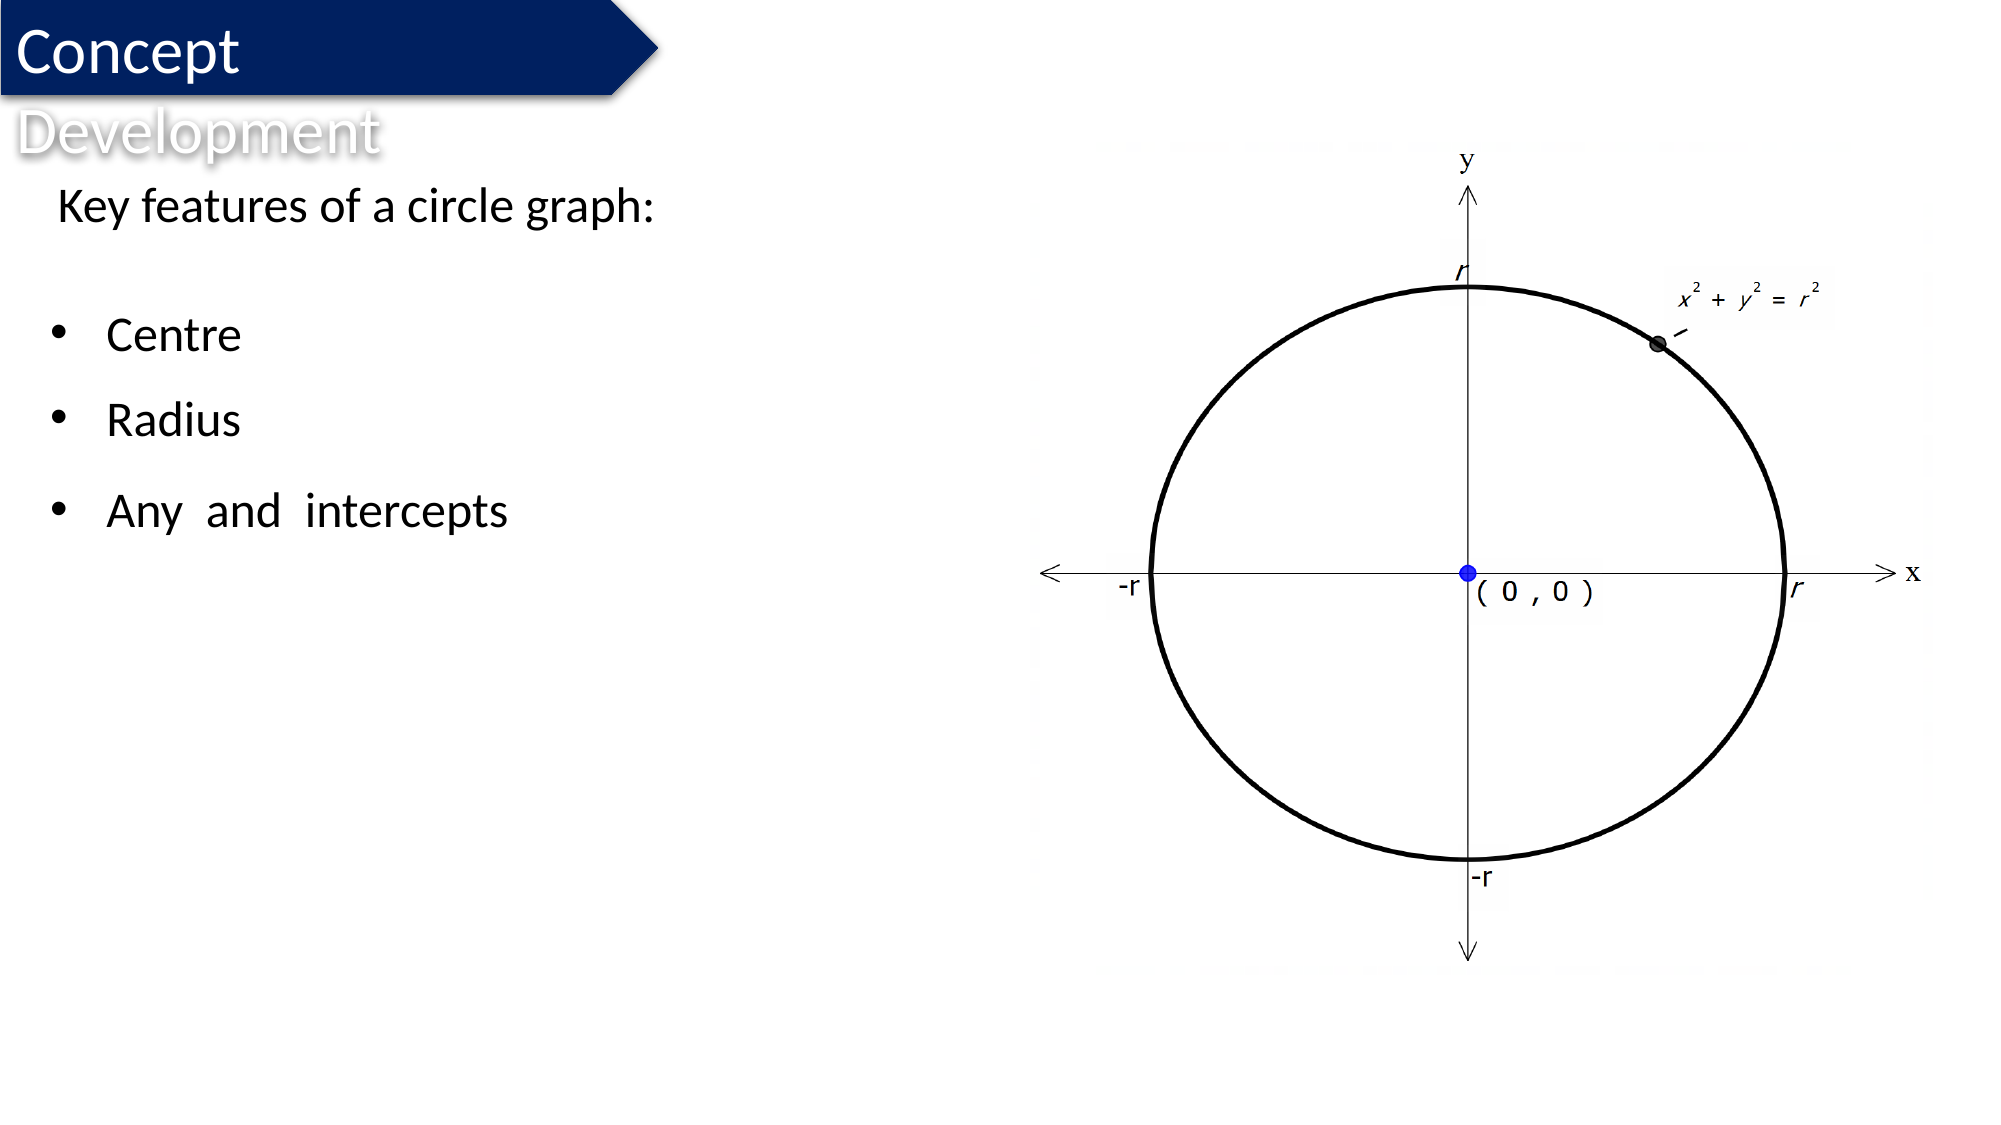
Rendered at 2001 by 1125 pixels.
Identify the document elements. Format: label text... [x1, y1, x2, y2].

text_box Radius [35, 379, 1030, 454]
picture [1030, 142, 1933, 975]
text_box Key features of a circle graph: [43, 164, 1030, 240]
text_box Centre [35, 293, 1030, 369]
text_box Concept Development [1, 0, 658, 95]
